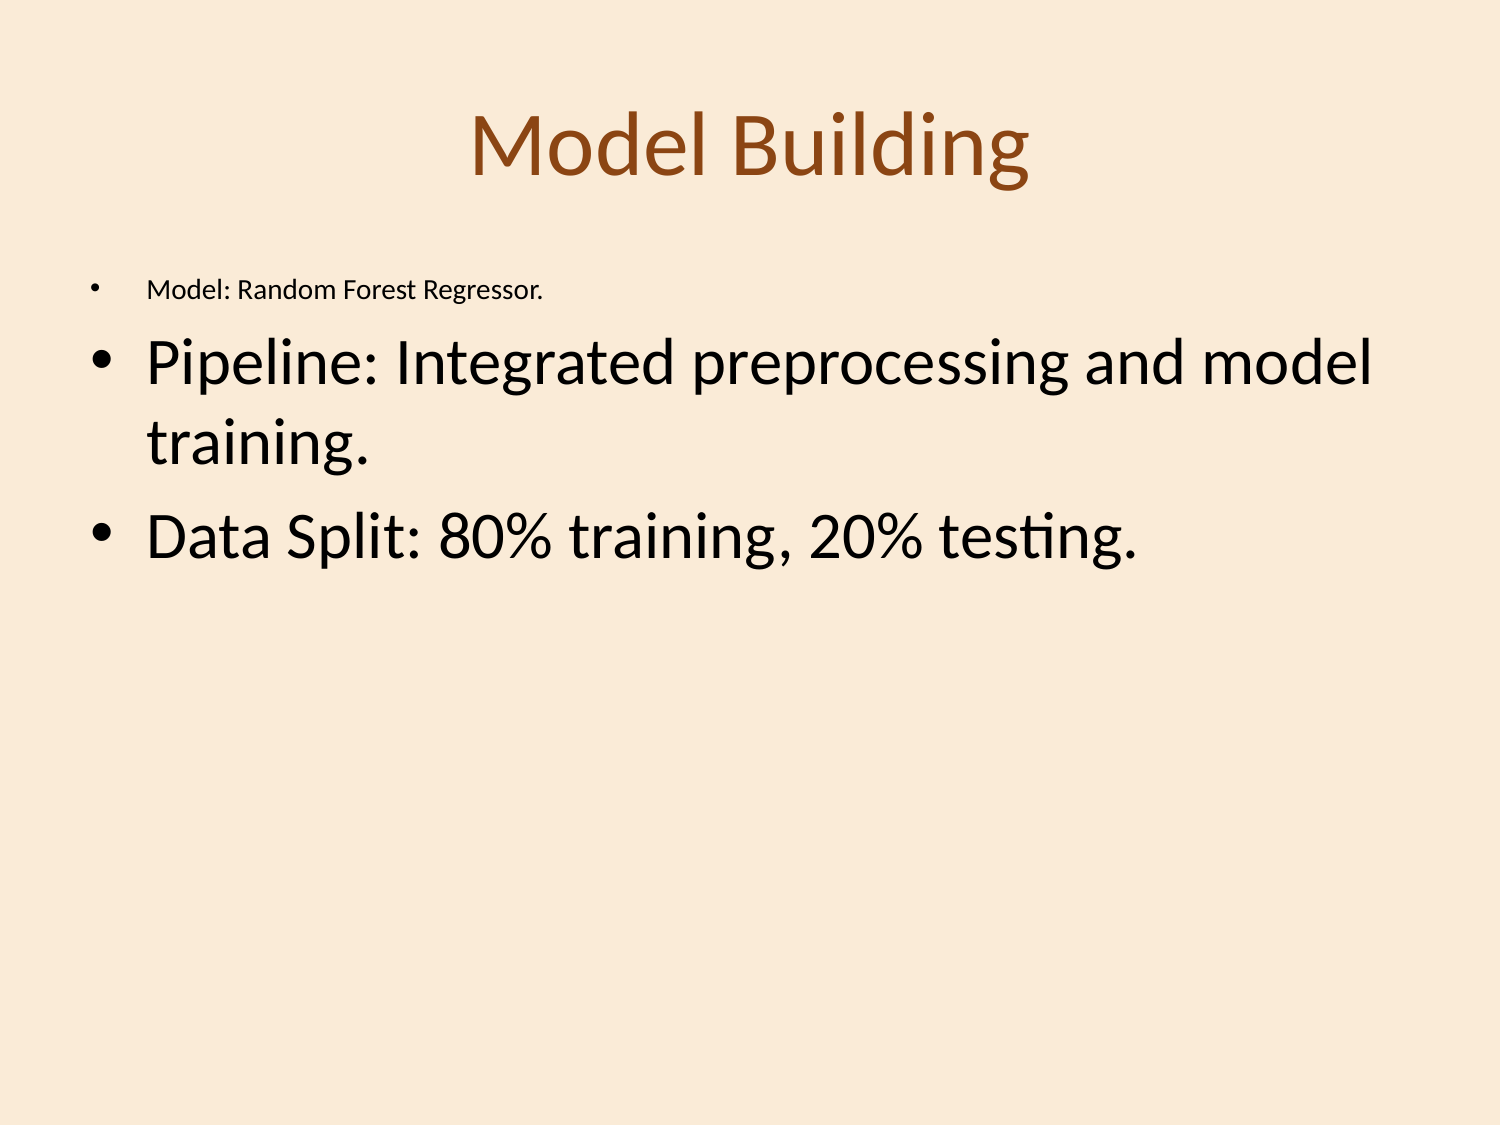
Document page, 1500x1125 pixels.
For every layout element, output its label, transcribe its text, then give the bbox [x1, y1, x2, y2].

list Model: Random Forest Regressor. Pipeline: Integrated preprocessing and model training. Data Split: 80% training, 20% testing. [75, 262, 1425, 1005]
title Model Building [75, 45, 1425, 233]
